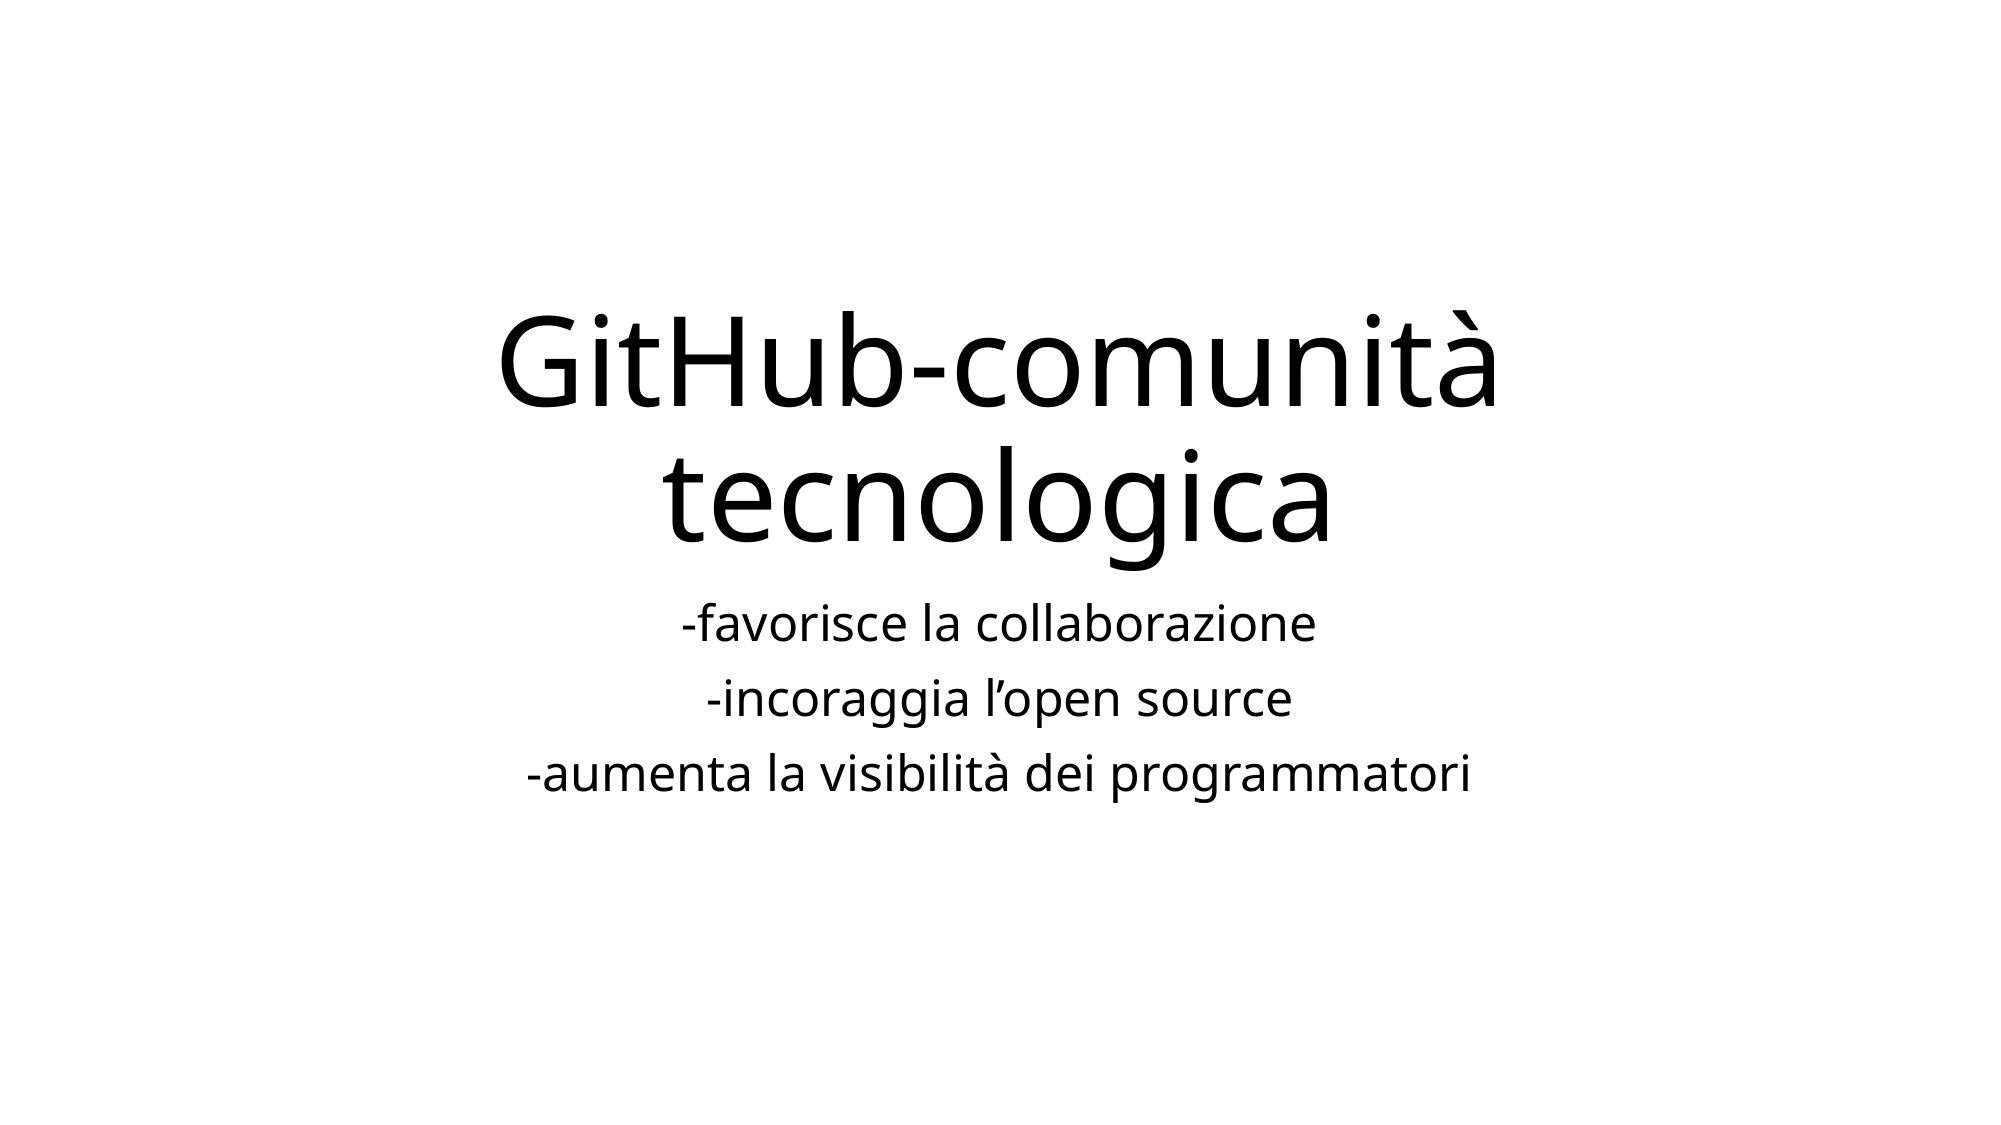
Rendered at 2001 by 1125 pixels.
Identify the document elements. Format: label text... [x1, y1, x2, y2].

subtitle -favorisce la collaborazione -incoraggia l’open source -aumenta la visibilità dei programmatori [249, 590, 1750, 863]
title GitHub-comunità tecnologica [249, 184, 1750, 576]
